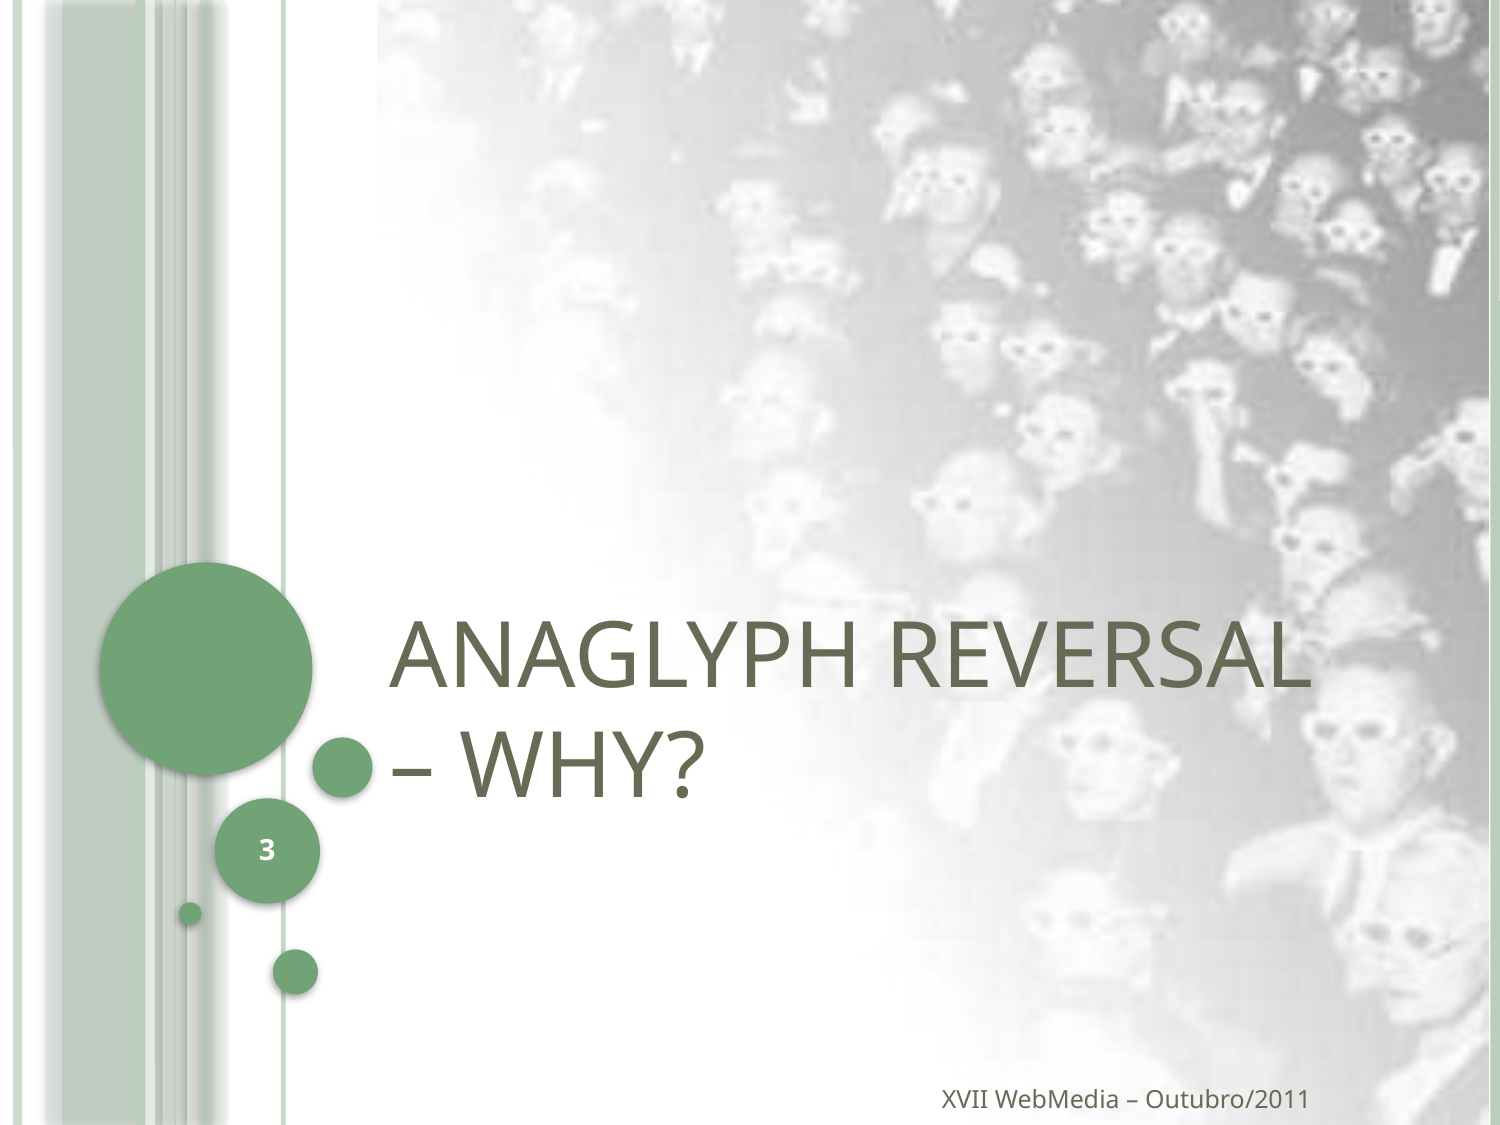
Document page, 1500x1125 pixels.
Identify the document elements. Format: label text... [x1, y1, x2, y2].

slide_number 3 [217, 808, 318, 894]
picture [376, 0, 1490, 1125]
